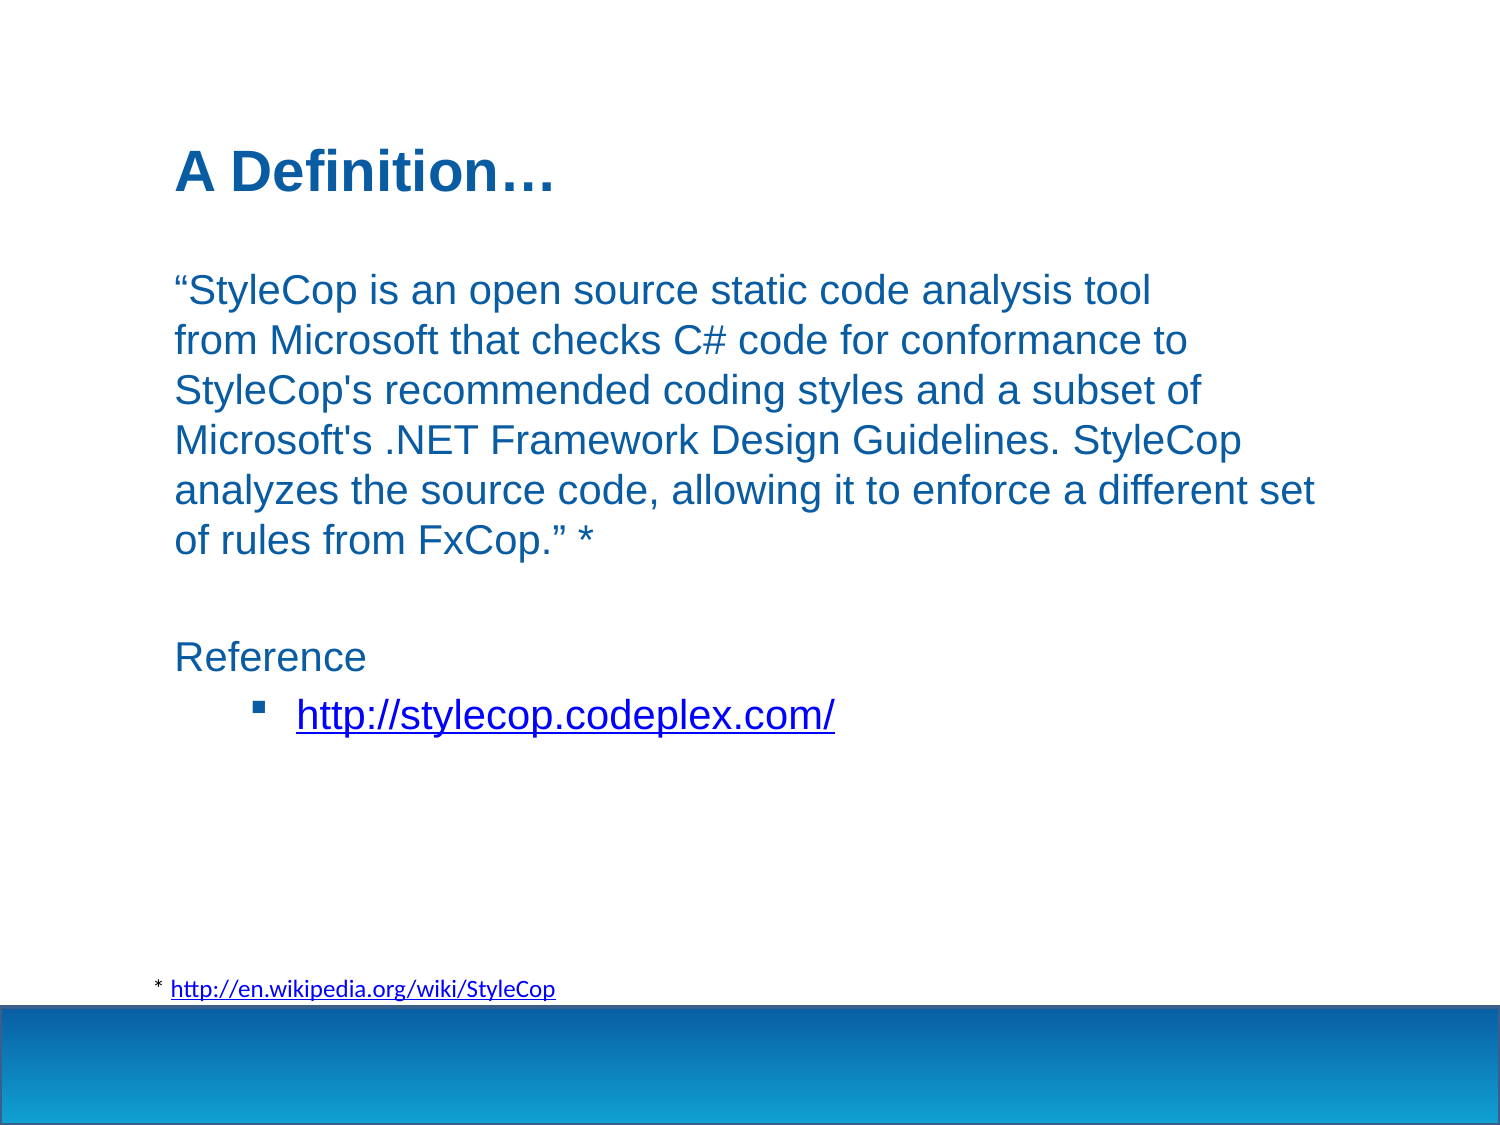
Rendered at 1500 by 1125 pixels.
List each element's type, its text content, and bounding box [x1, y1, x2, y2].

title A Definition… [159, 125, 1341, 244]
list “StyleCop is an open source static code analysis tool from Microsoft that checks C# code for conformance to StyleCop's recommended coding styles and a subset of Microsoft's .NET Framework Design Guidelines. StyleCop analyzes the source code, allowing it to enforce a different set of rules from FxCop.” * Reference http://stylecop.codeplex.com/ [159, 255, 1341, 988]
text_box * http://en.wikipedia.org/wiki/StyleCop [137, 964, 572, 1010]
